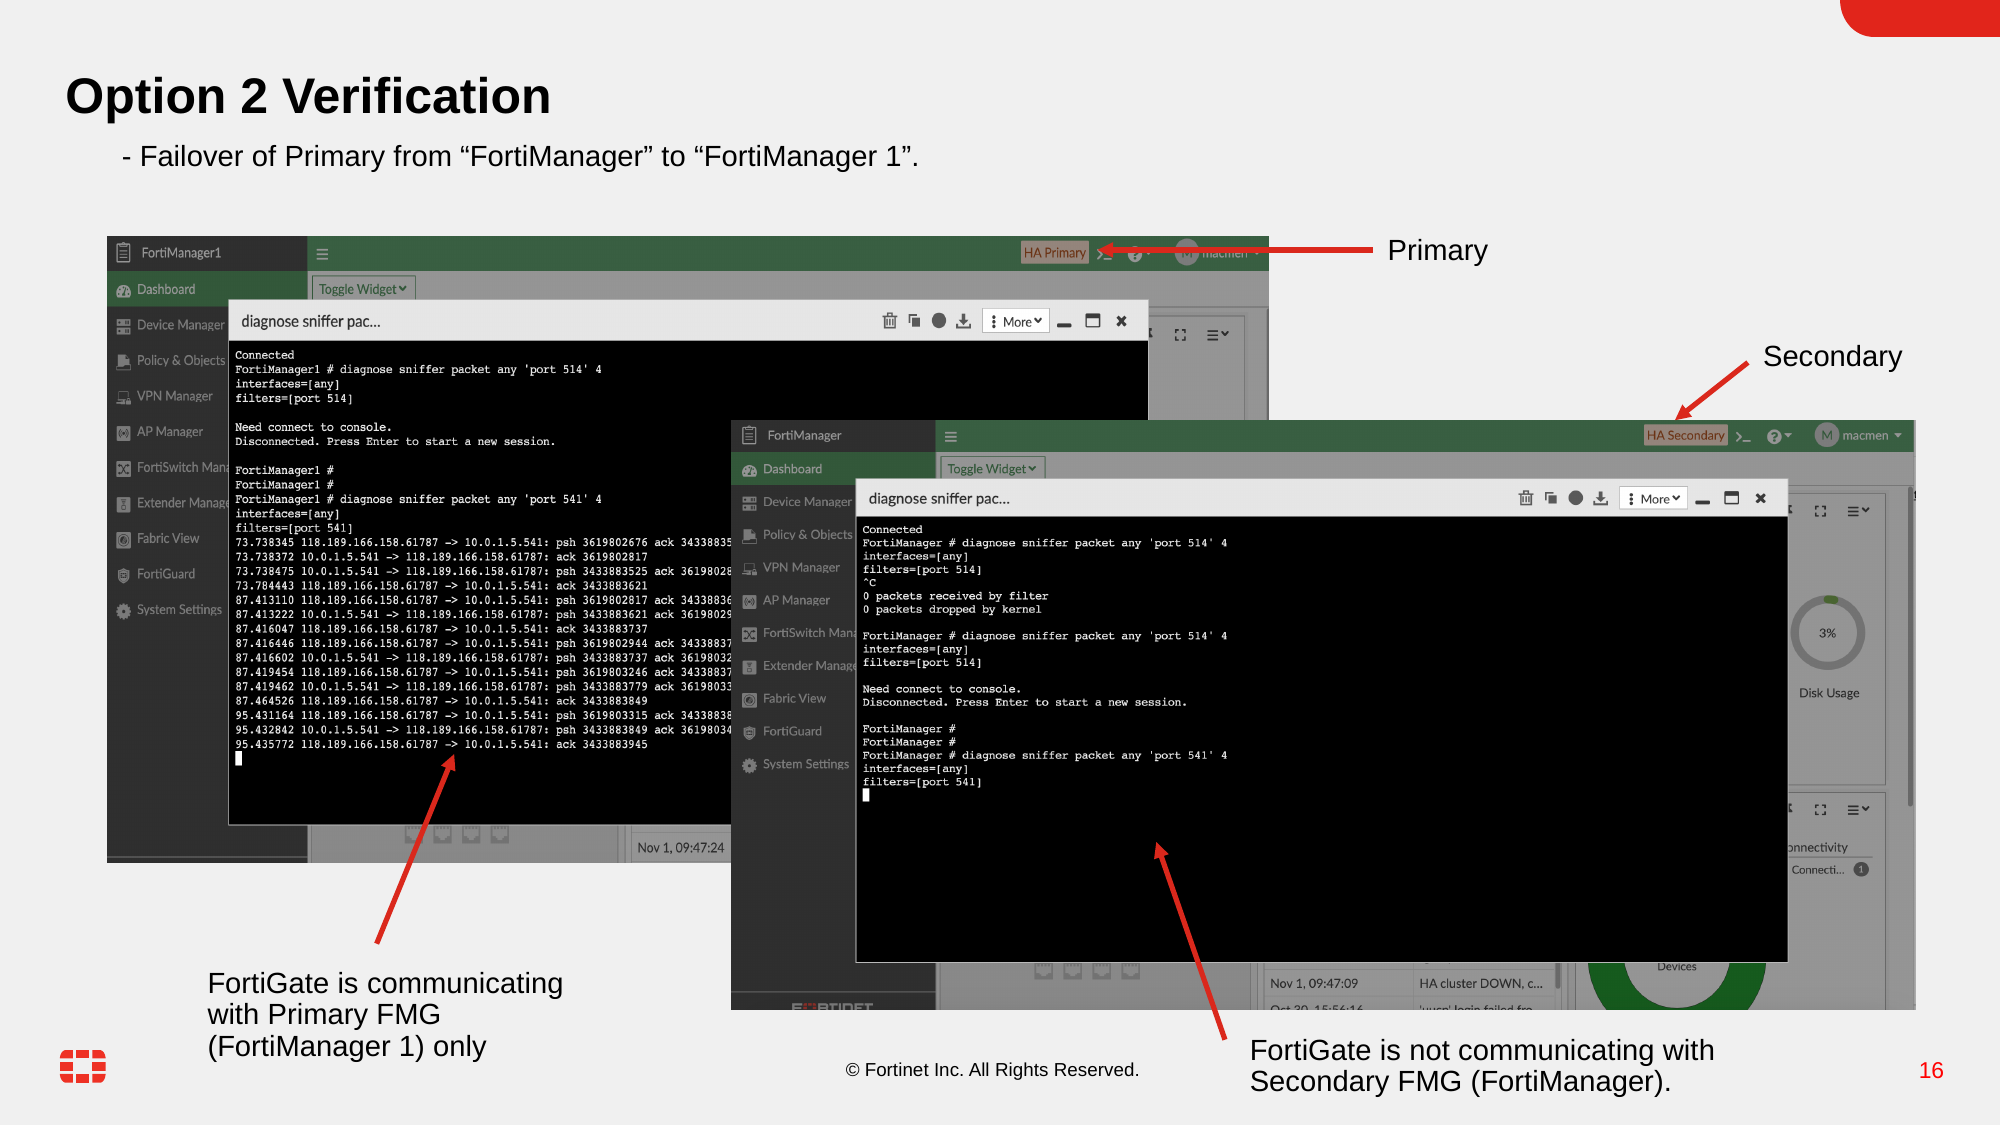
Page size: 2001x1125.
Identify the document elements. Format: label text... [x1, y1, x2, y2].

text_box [376, 754, 455, 944]
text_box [1156, 841, 1226, 1040]
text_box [1674, 362, 1748, 421]
text_box Secondary [1748, 333, 1919, 380]
text_box FortiGate is not communicating with Secondary FMG (FortiManager). [1234, 1027, 1776, 1106]
text_box FortiGate is communicating with Primary FMG (FortiManager 1) only [192, 960, 580, 1070]
picture [106, 236, 1916, 1010]
text_box - Failover of Primary from “FortiManager” to “FortiManager 1”. [107, 133, 994, 180]
text_box Primary [1372, 228, 1504, 275]
title Option 2 Verification [50, 53, 1776, 142]
